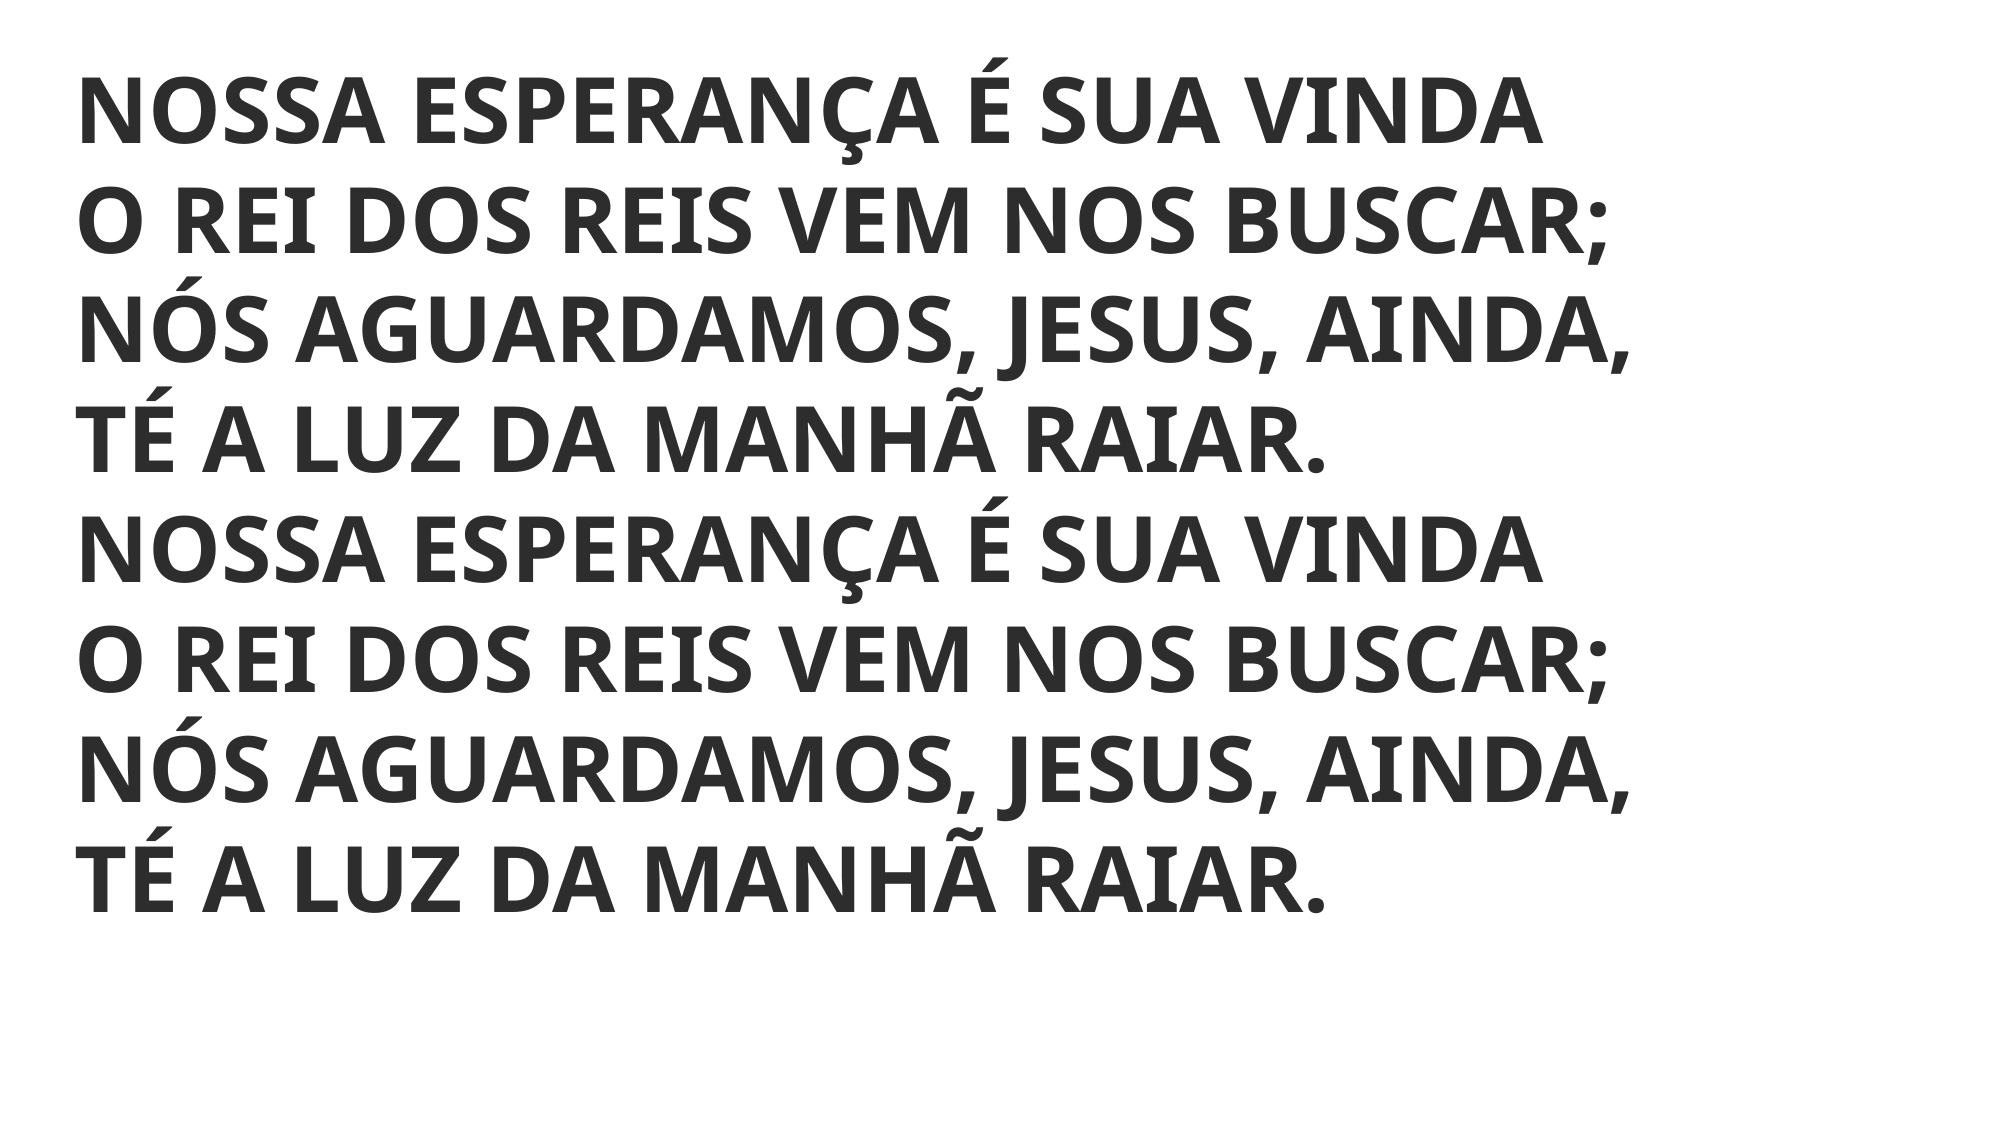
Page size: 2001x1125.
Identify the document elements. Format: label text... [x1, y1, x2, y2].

text_box NOSSA ESPERANÇA É SUA VINDA O REI DOS REIS VEM NOS BUSCAR; NÓS AGUARDAMOS, JESUS, AINDA, TÉ A LUZ DA MANHÃ RAIAR. NOSSA ESPERANÇA É SUA VINDA O REI DOS REIS VEM NOS BUSCAR; NÓS AGUARDAMOS, JESUS, AINDA, TÉ A LUZ DA MANHÃ RAIAR. [59, 44, 1962, 939]
